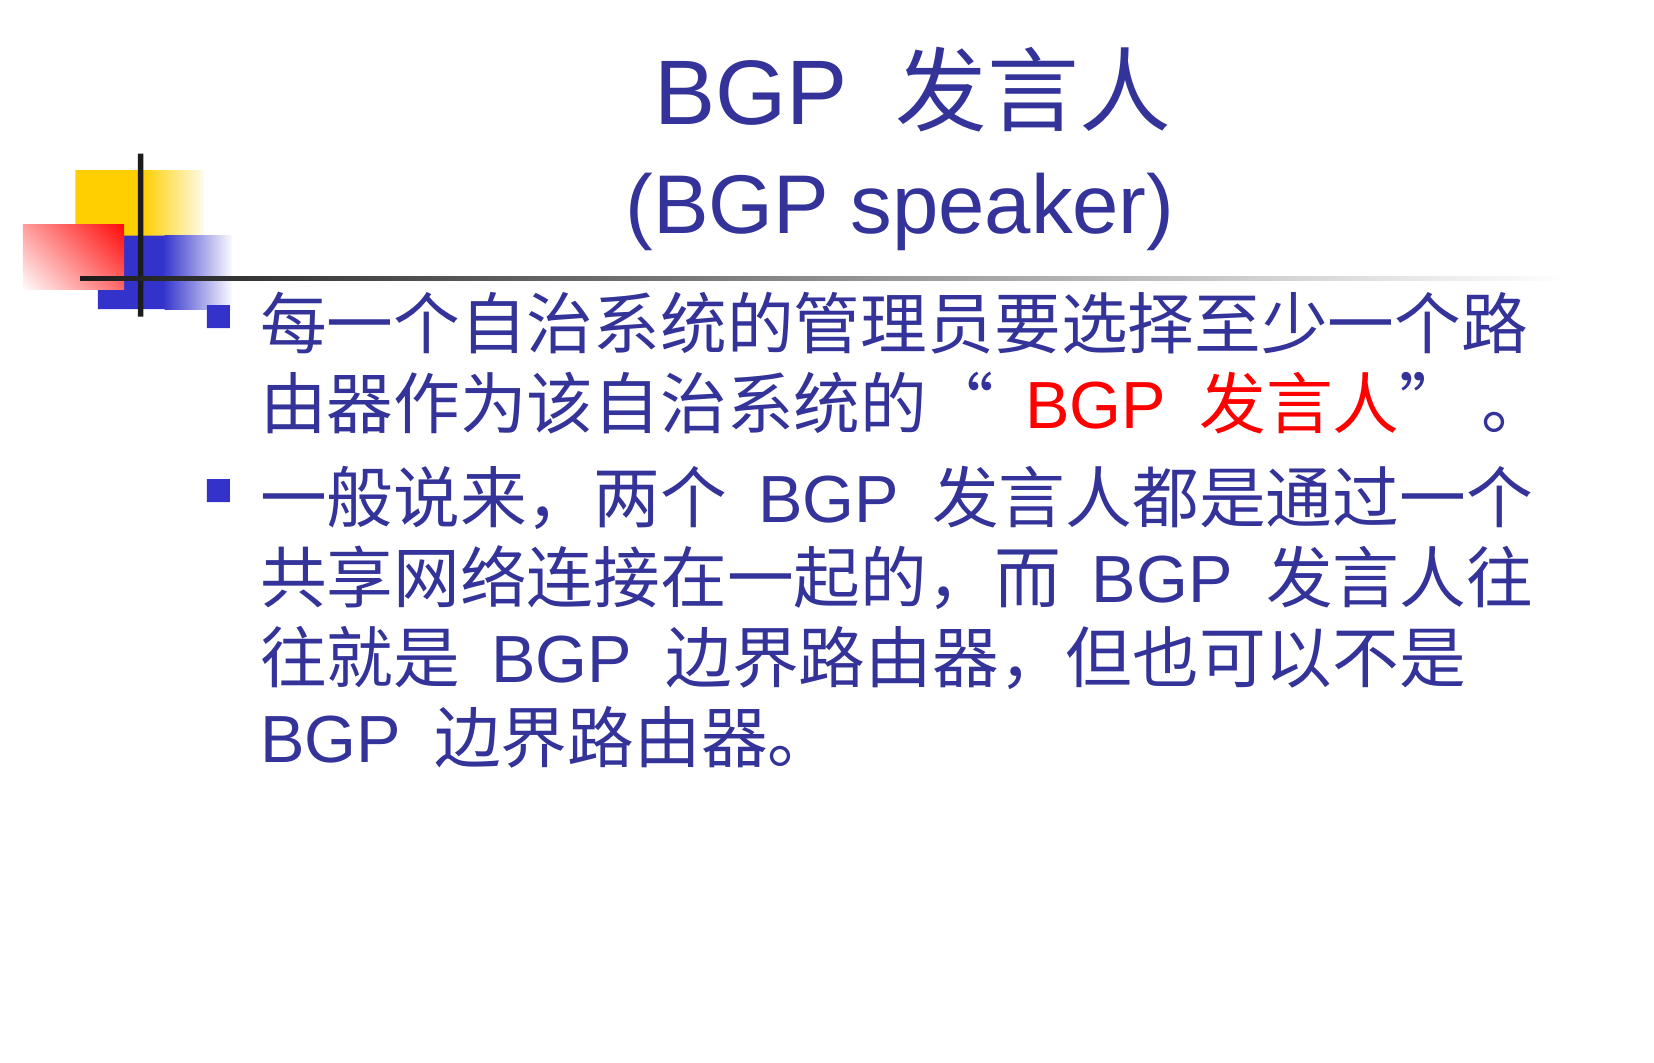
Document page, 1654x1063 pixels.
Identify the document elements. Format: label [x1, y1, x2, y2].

list [188, 274, 1595, 913]
title [208, 33, 1618, 260]
